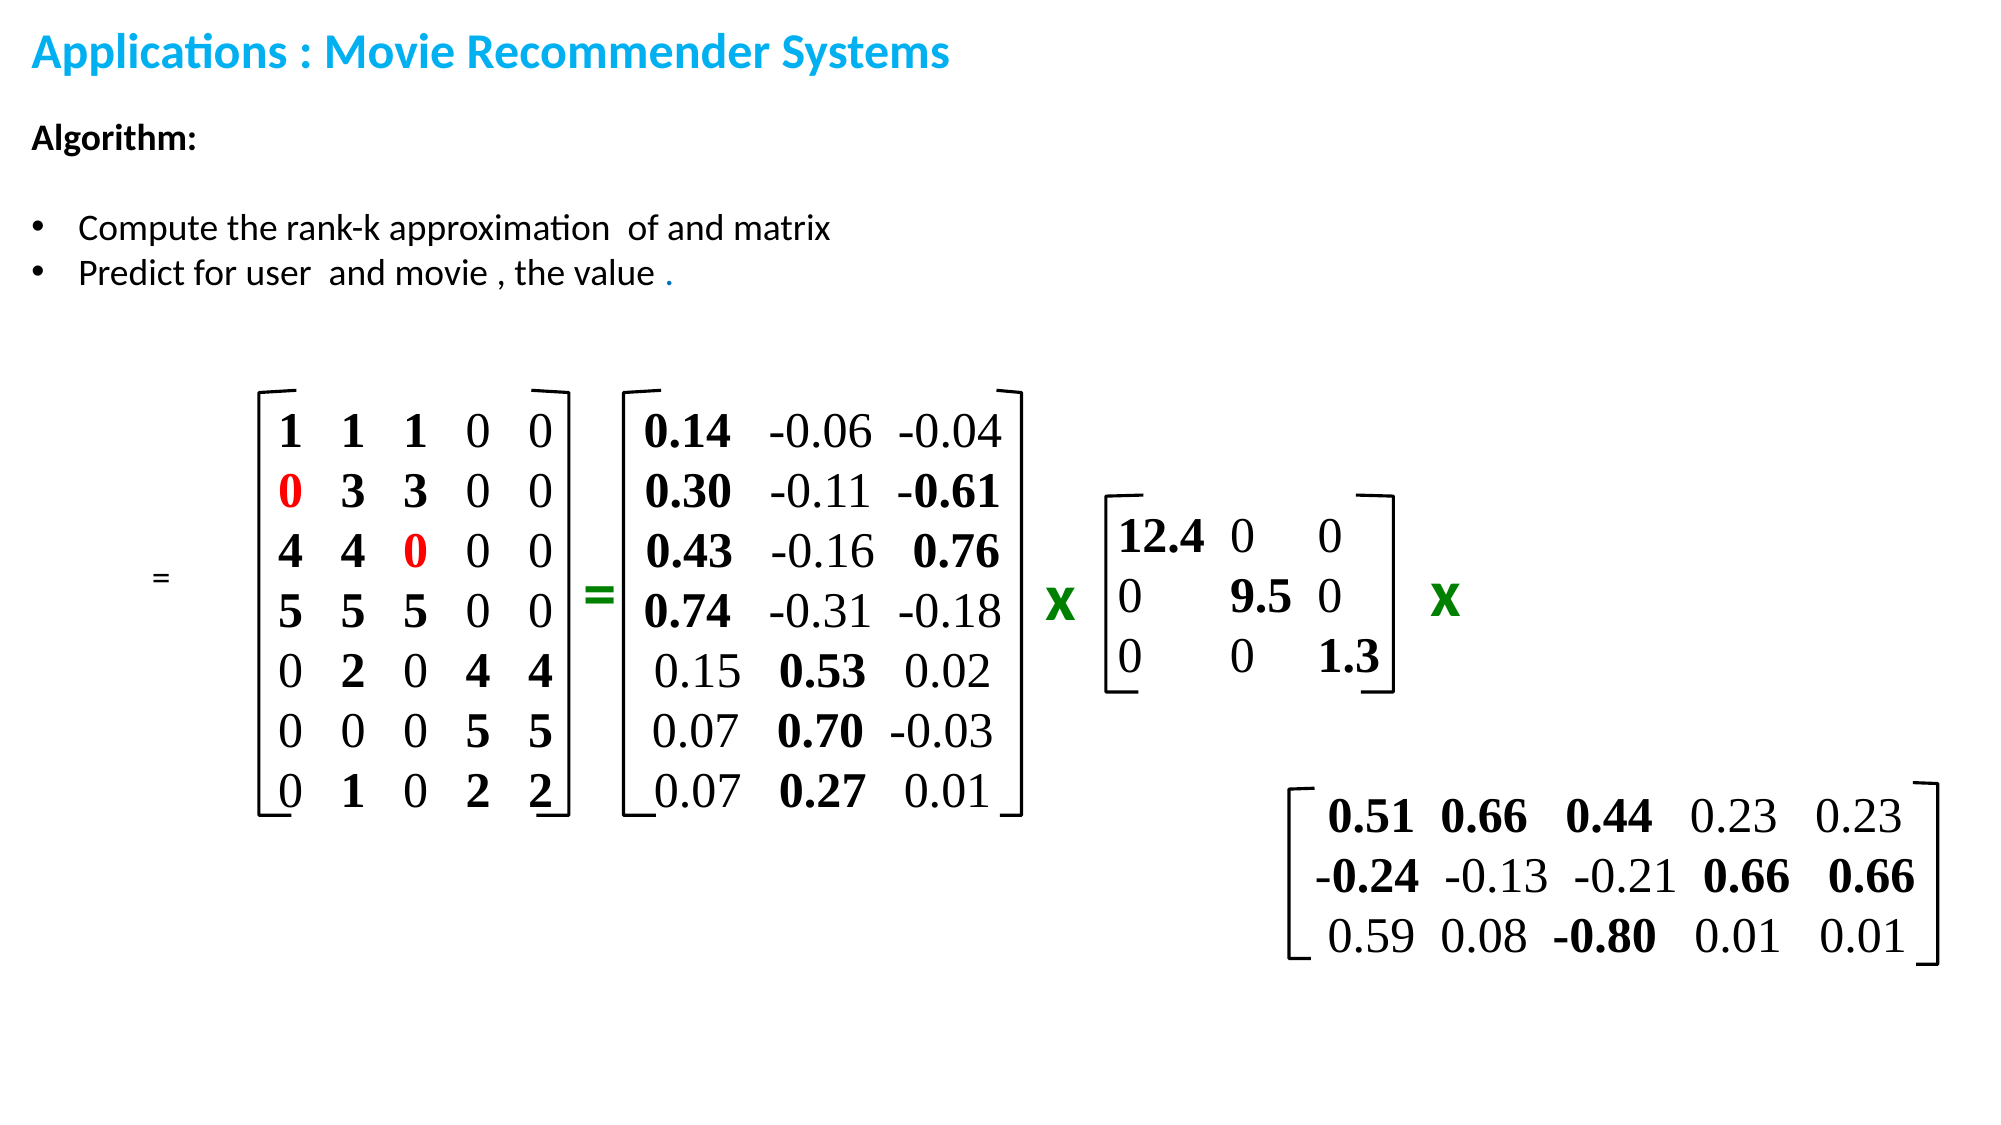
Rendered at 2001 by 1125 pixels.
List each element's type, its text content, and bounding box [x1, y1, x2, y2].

text_box [1288, 830, 1314, 959]
text_box Applications : Movie Recommender Systems [16, 11, 1142, 86]
text_box 0.51 0.66 0.44 0.23 0.23 -0.24 -0.13 -0.21 0.66 0.66 0.59 0.08 -0.80 0.01 0.01 [1300, 774, 1938, 970]
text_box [252, 390, 1479, 830]
text_box [1912, 782, 1938, 965]
